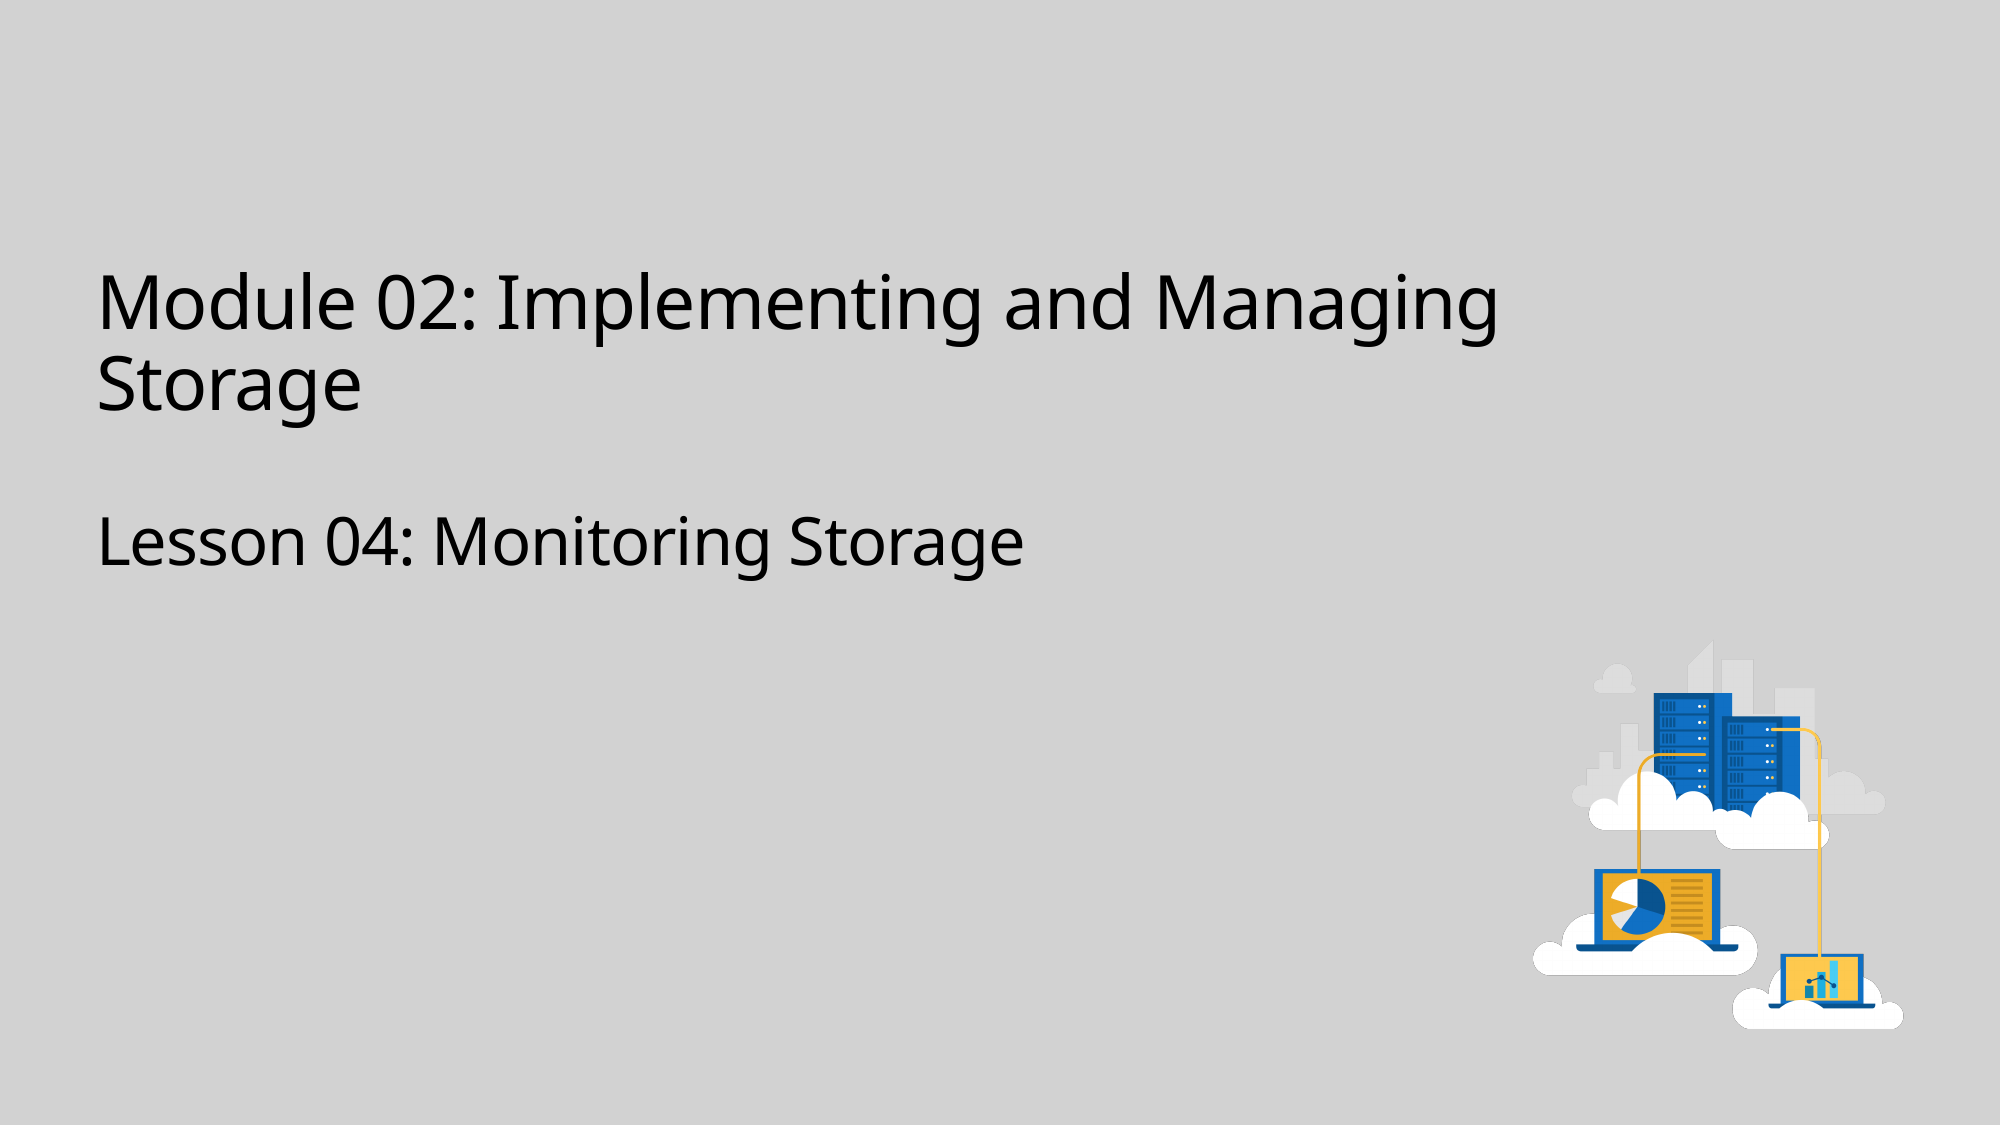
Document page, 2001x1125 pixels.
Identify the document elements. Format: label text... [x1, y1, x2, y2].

picture [1532, 639, 1905, 1029]
title Module 02: Implementing and Managing Storage Lesson 04: Monitoring Storage [96, 261, 1596, 580]
